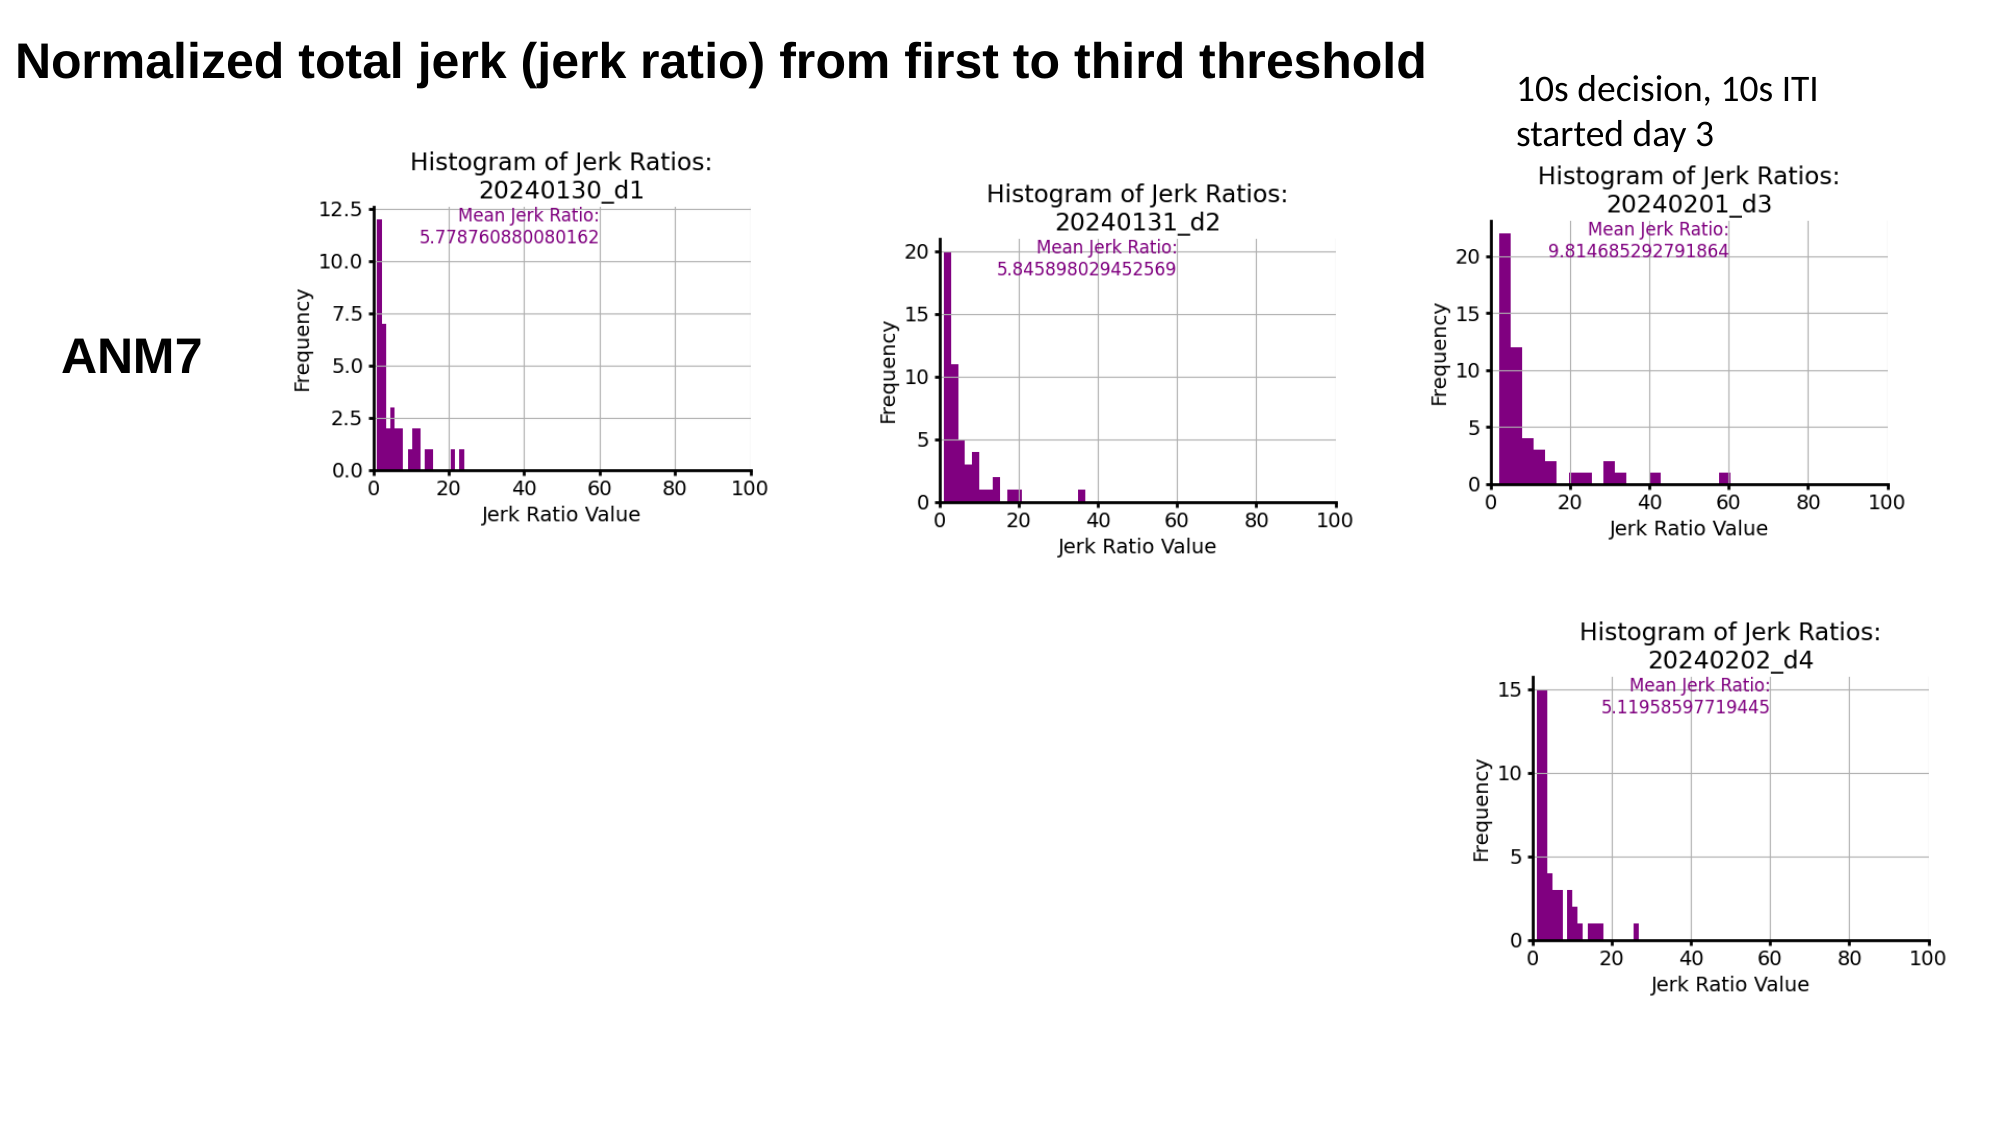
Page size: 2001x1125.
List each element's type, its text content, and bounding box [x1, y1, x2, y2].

picture [282, 141, 779, 536]
picture [1461, 611, 1957, 1006]
title Normalized total jerk (jerk ratio) from first to third threshold [0, 0, 1778, 142]
picture [868, 173, 1364, 568]
text_box 10s decision, 10s ITI started day 3 [1501, 56, 1835, 155]
text_box ANM7 [46, 277, 282, 437]
picture [1419, 155, 1916, 550]
